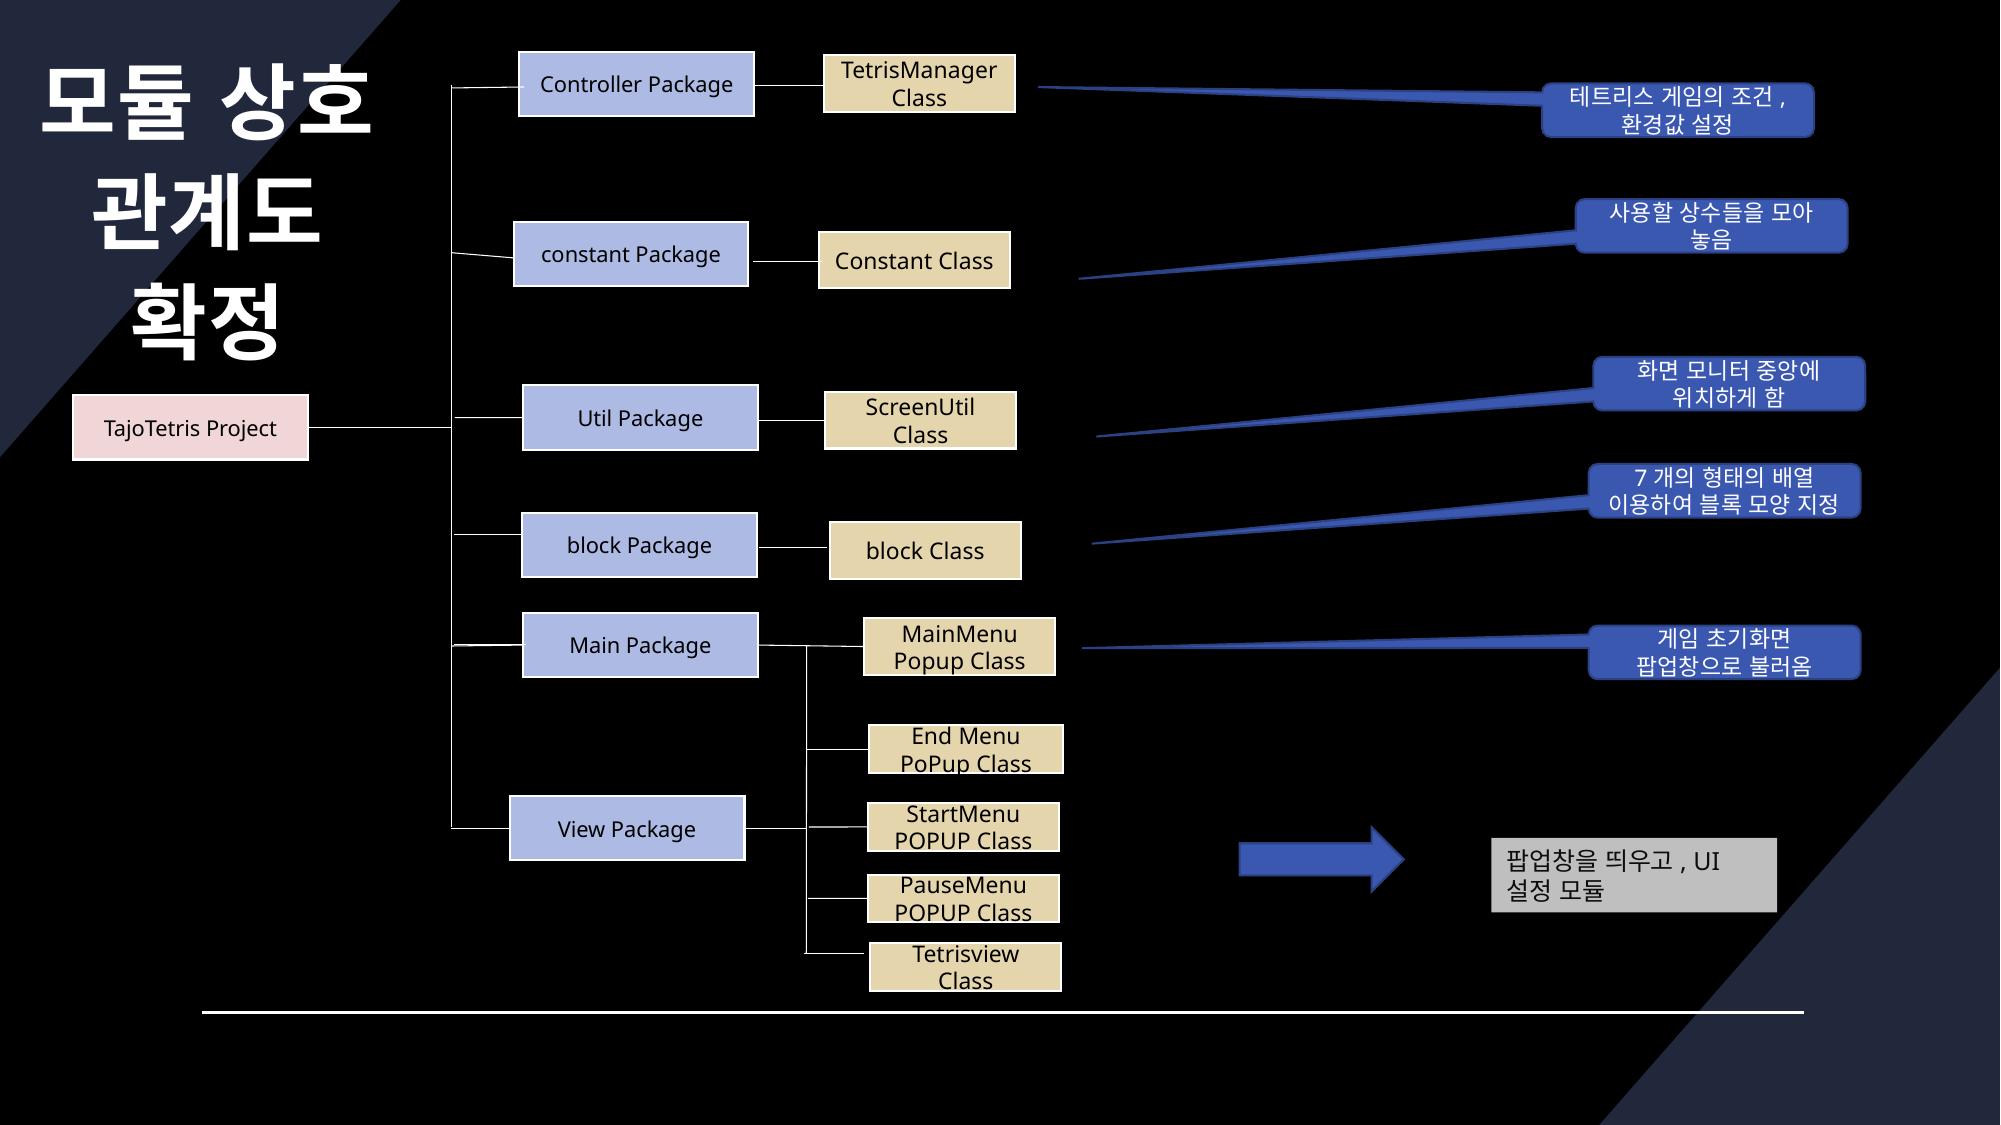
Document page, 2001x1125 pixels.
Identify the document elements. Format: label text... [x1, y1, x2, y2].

text_box 팝업창을 띄우고, UI 설정 모듈 [1491, 837, 1778, 913]
text_box TetrisManagerClass [823, 54, 1016, 113]
text_box block Package [521, 512, 758, 578]
text_box TajoTetris Project [72, 394, 309, 461]
text_box 화면 모니터 중앙에 위치하게 함 [1096, 355, 1867, 438]
text_box 게임 초기화면 팝업창으로 불러옴 [1082, 624, 1862, 681]
text_box Constant Class [818, 231, 1011, 289]
text_box View Package [509, 795, 746, 861]
text_box block Class [829, 521, 1022, 580]
text_box Controller Package [518, 51, 755, 117]
text_box 사용할 상수들을 모아 놓음 [1078, 198, 1849, 280]
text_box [452, 252, 514, 258]
text_box StartMenu POPUP Class [867, 802, 1060, 852]
text_box Main Package [522, 612, 759, 678]
text_box ScreenUtil Class [824, 391, 1017, 450]
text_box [807, 749, 869, 829]
text_box 테트리스 게임의 조건, 환경값 설정 [1037, 82, 1816, 139]
text_box [1238, 824, 1406, 895]
text_box PauseMenu POPUP Class [867, 874, 1060, 923]
text_box MainMenu Popup Class [863, 617, 1056, 676]
text_box End Menu PoPup Class [868, 724, 1064, 774]
text_box Tetrisview Class [869, 942, 1062, 992]
text_box 7개의 형태의 배열 이용하여 블록 모양 지정 [1091, 462, 1862, 545]
text_box constant Package [513, 221, 749, 287]
text_box Util Package [522, 384, 759, 451]
title 모듈 상호 관계도 확정 [3, 44, 412, 364]
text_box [744, 749, 806, 829]
